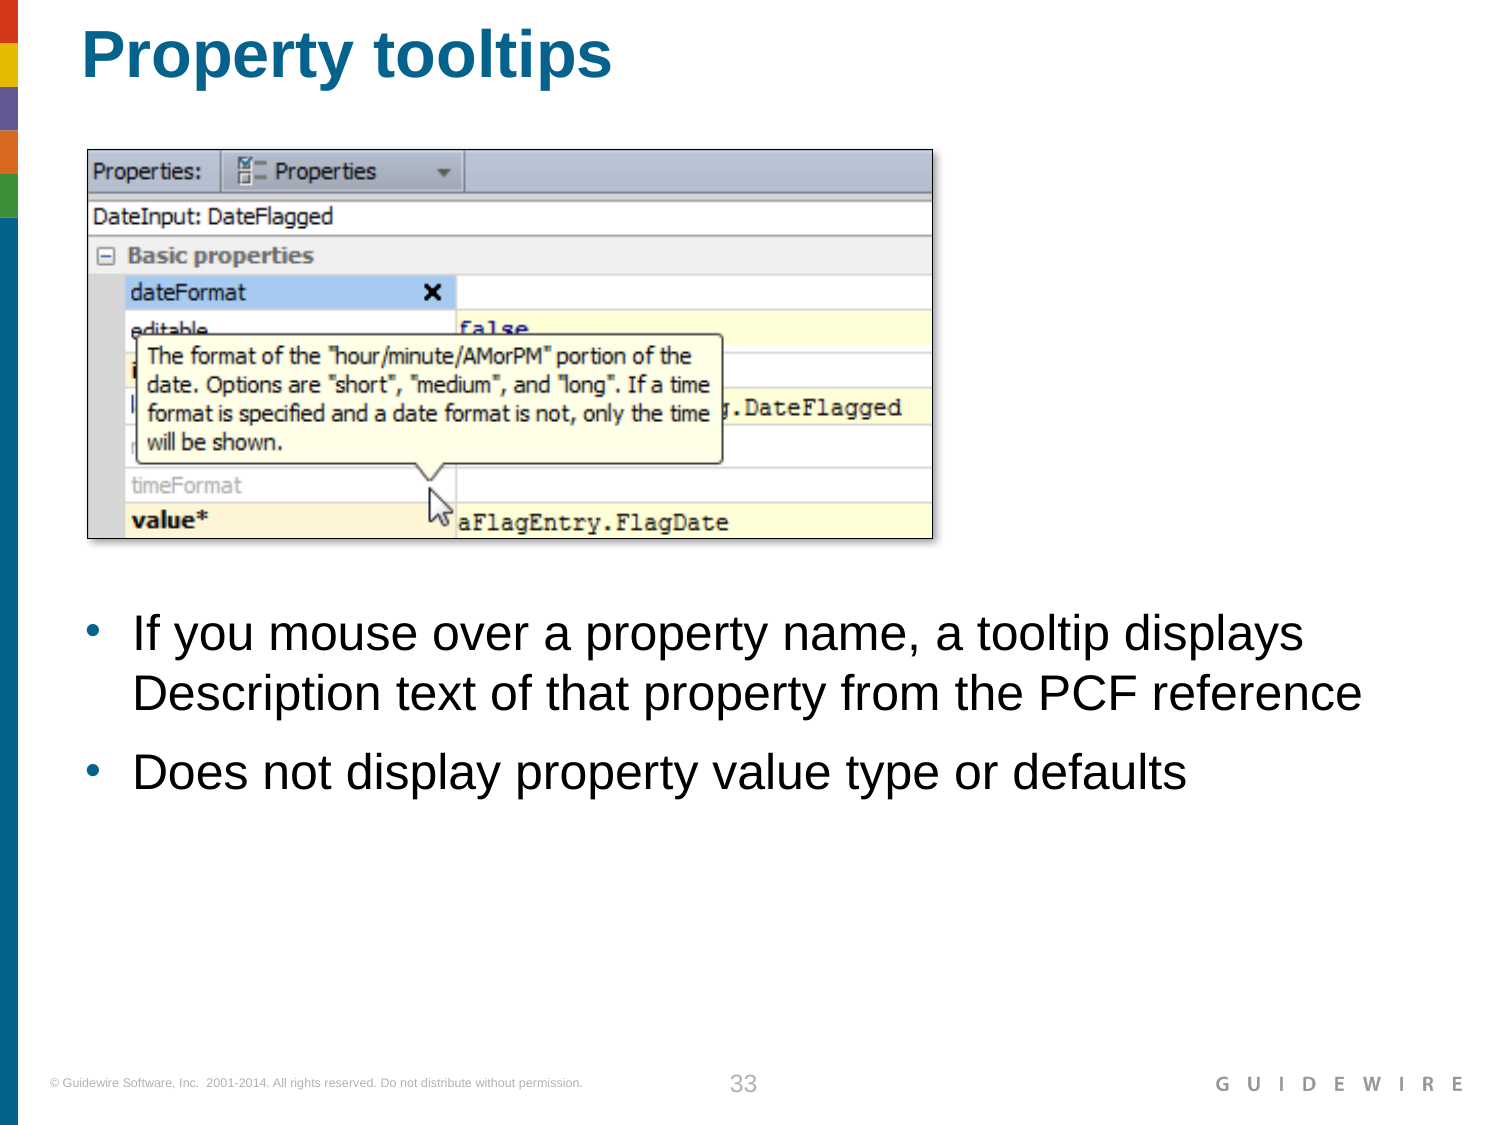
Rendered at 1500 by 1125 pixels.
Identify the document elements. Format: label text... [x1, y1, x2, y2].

title Property tooltips [81, 19, 1446, 142]
picture [87, 149, 934, 540]
list If you mouse over a property name, a tooltip displays Description text of that property from the PCF reference Does not display property value type or defaults [85, 600, 1450, 1050]
picture [1215, 1073, 1480, 1096]
